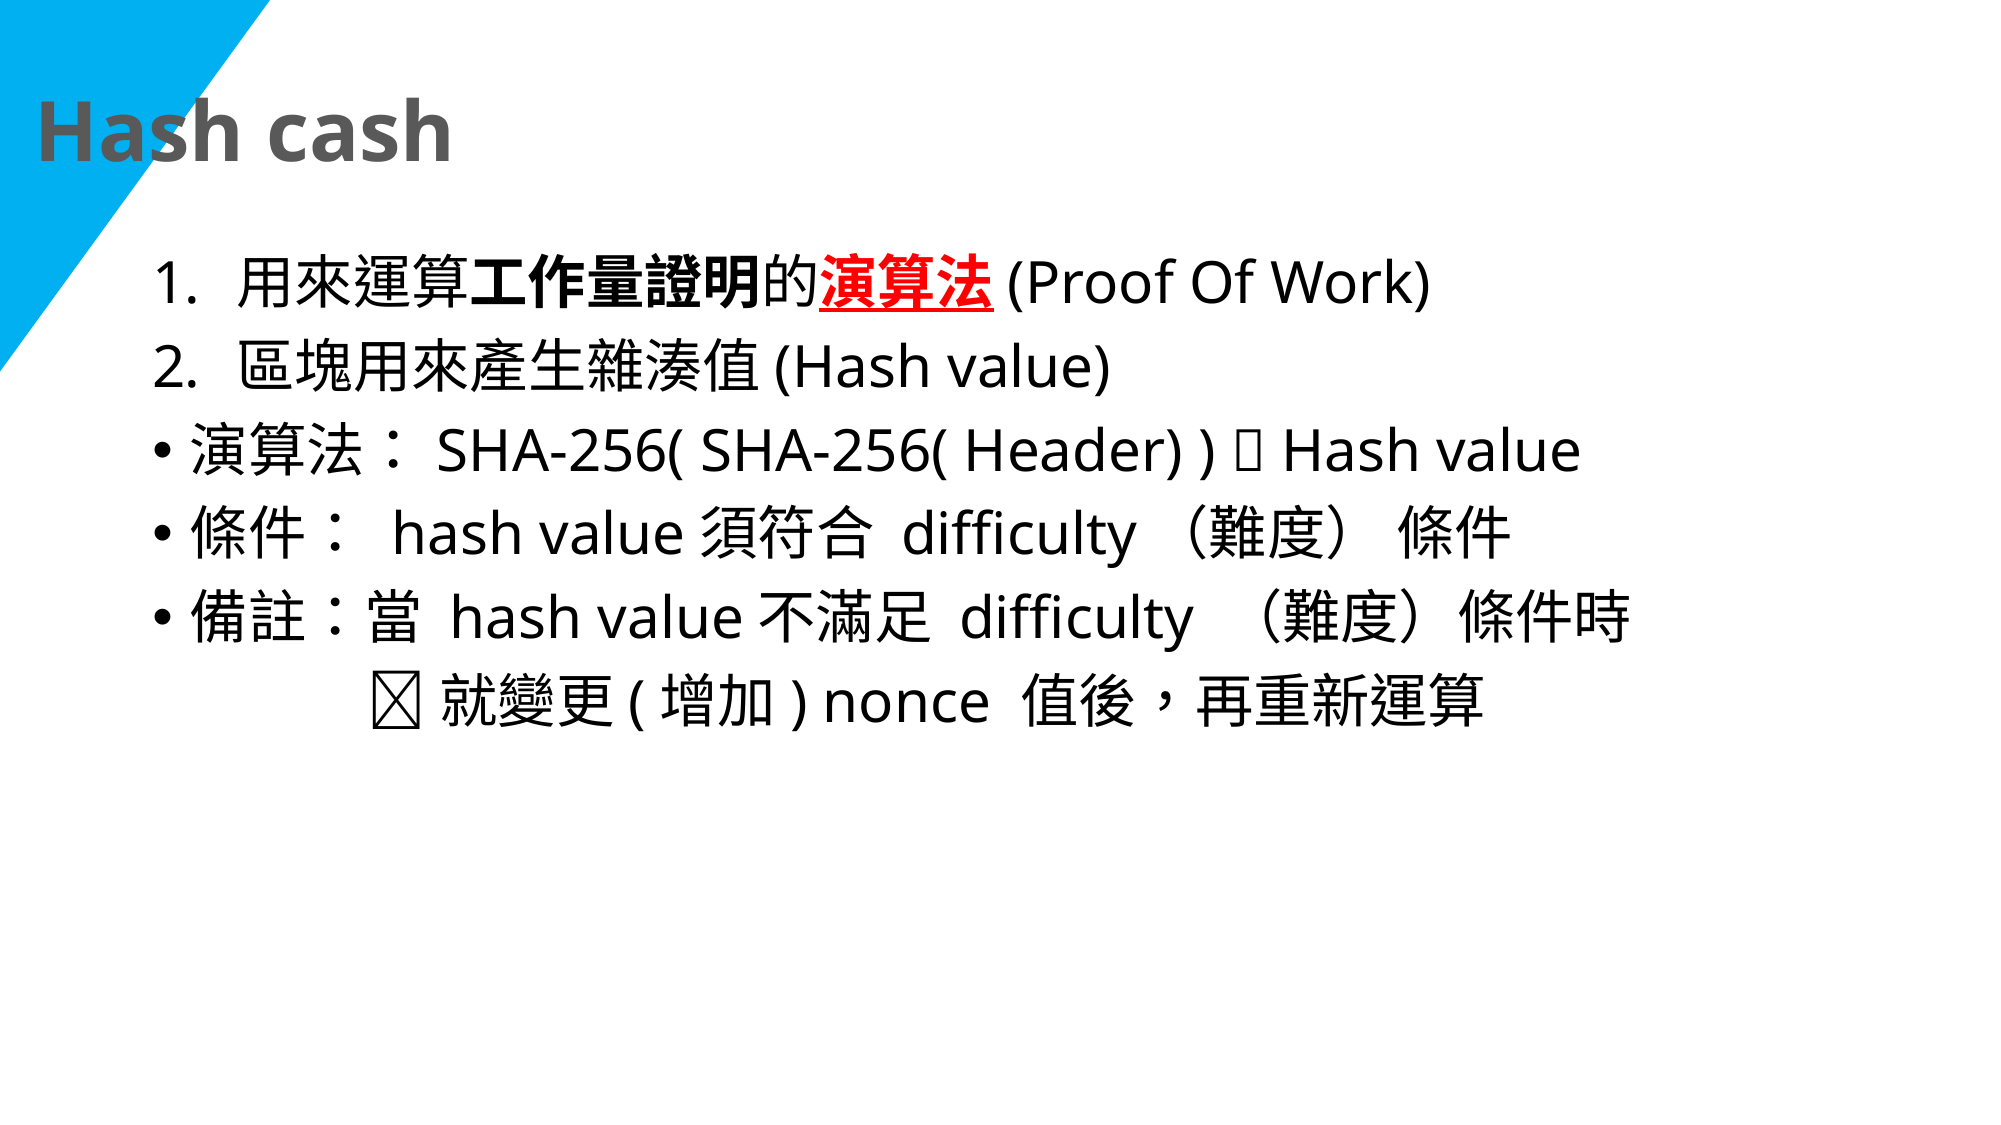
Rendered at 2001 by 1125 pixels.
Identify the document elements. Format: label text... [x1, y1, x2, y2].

text_box Hash cash [19, 60, 1034, 186]
text_box [0, 0, 272, 374]
text_box 用來運算工作量證明的演算法(Proof Of Work) 區塊用來產生雜湊值(Hash value) 演算法：SHA-256( SHA-256( Header) )  Hash value 條件： hash value須符合 difficulty（難度） 條件 備註：當 hash value不滿足 difficulty （難度）條件時 就變更(增加) nonce 值後，再重新運算 [137, 246, 1863, 960]
